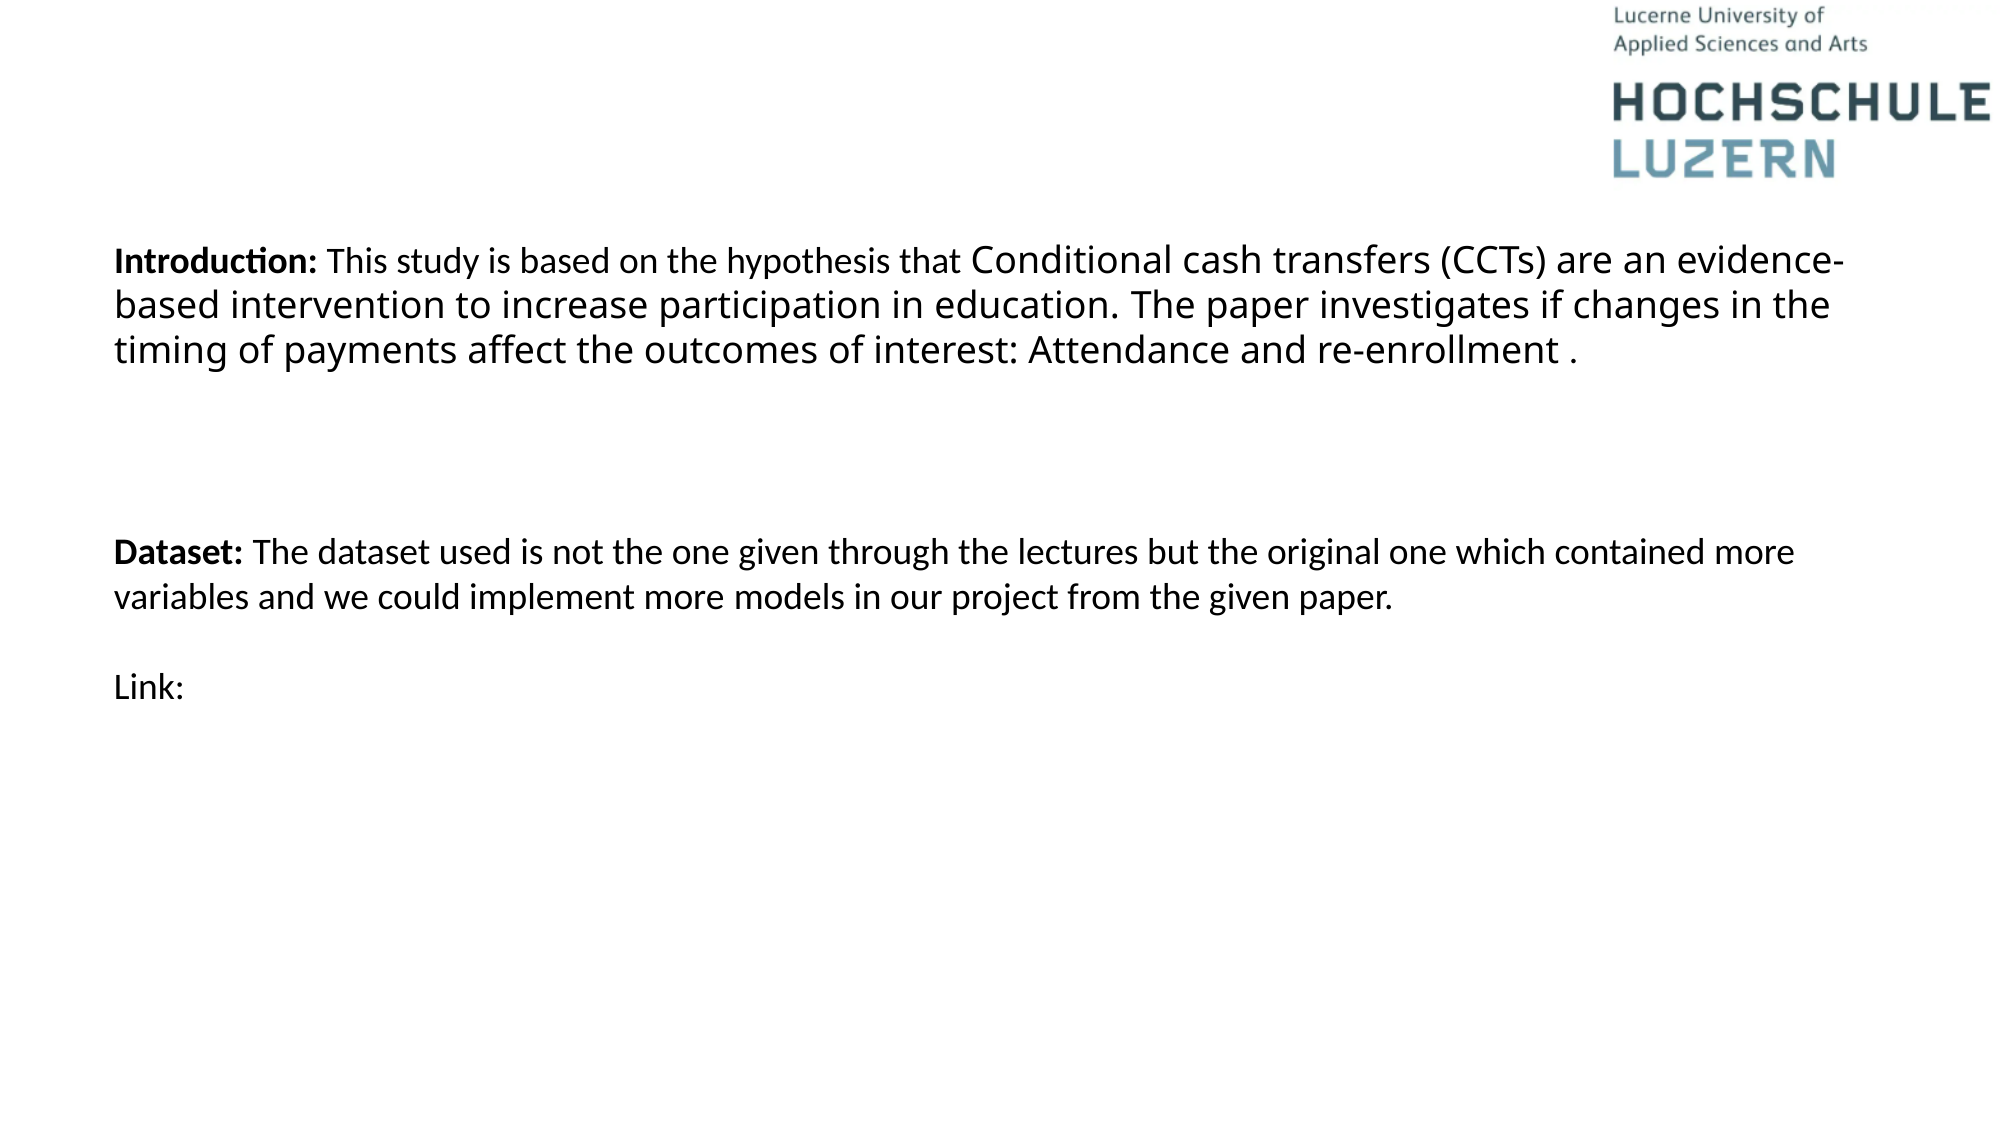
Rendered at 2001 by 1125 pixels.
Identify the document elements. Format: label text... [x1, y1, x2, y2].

picture [1604, 0, 2000, 191]
text_box Dataset: The dataset used is not the one given through the lectures but the original one which contained more variables and we could implement more models in our project from the given paper. Link: [99, 519, 1901, 714]
text_box Introduction: This study is based on the hypothesis that Conditional cash transfers (CCTs) are an evidence-based intervention to increase participation in education. The paper investigates if changes in the timing of payments affect the outcomes of interest: Attendance and re-enrollment . [99, 229, 1902, 379]
